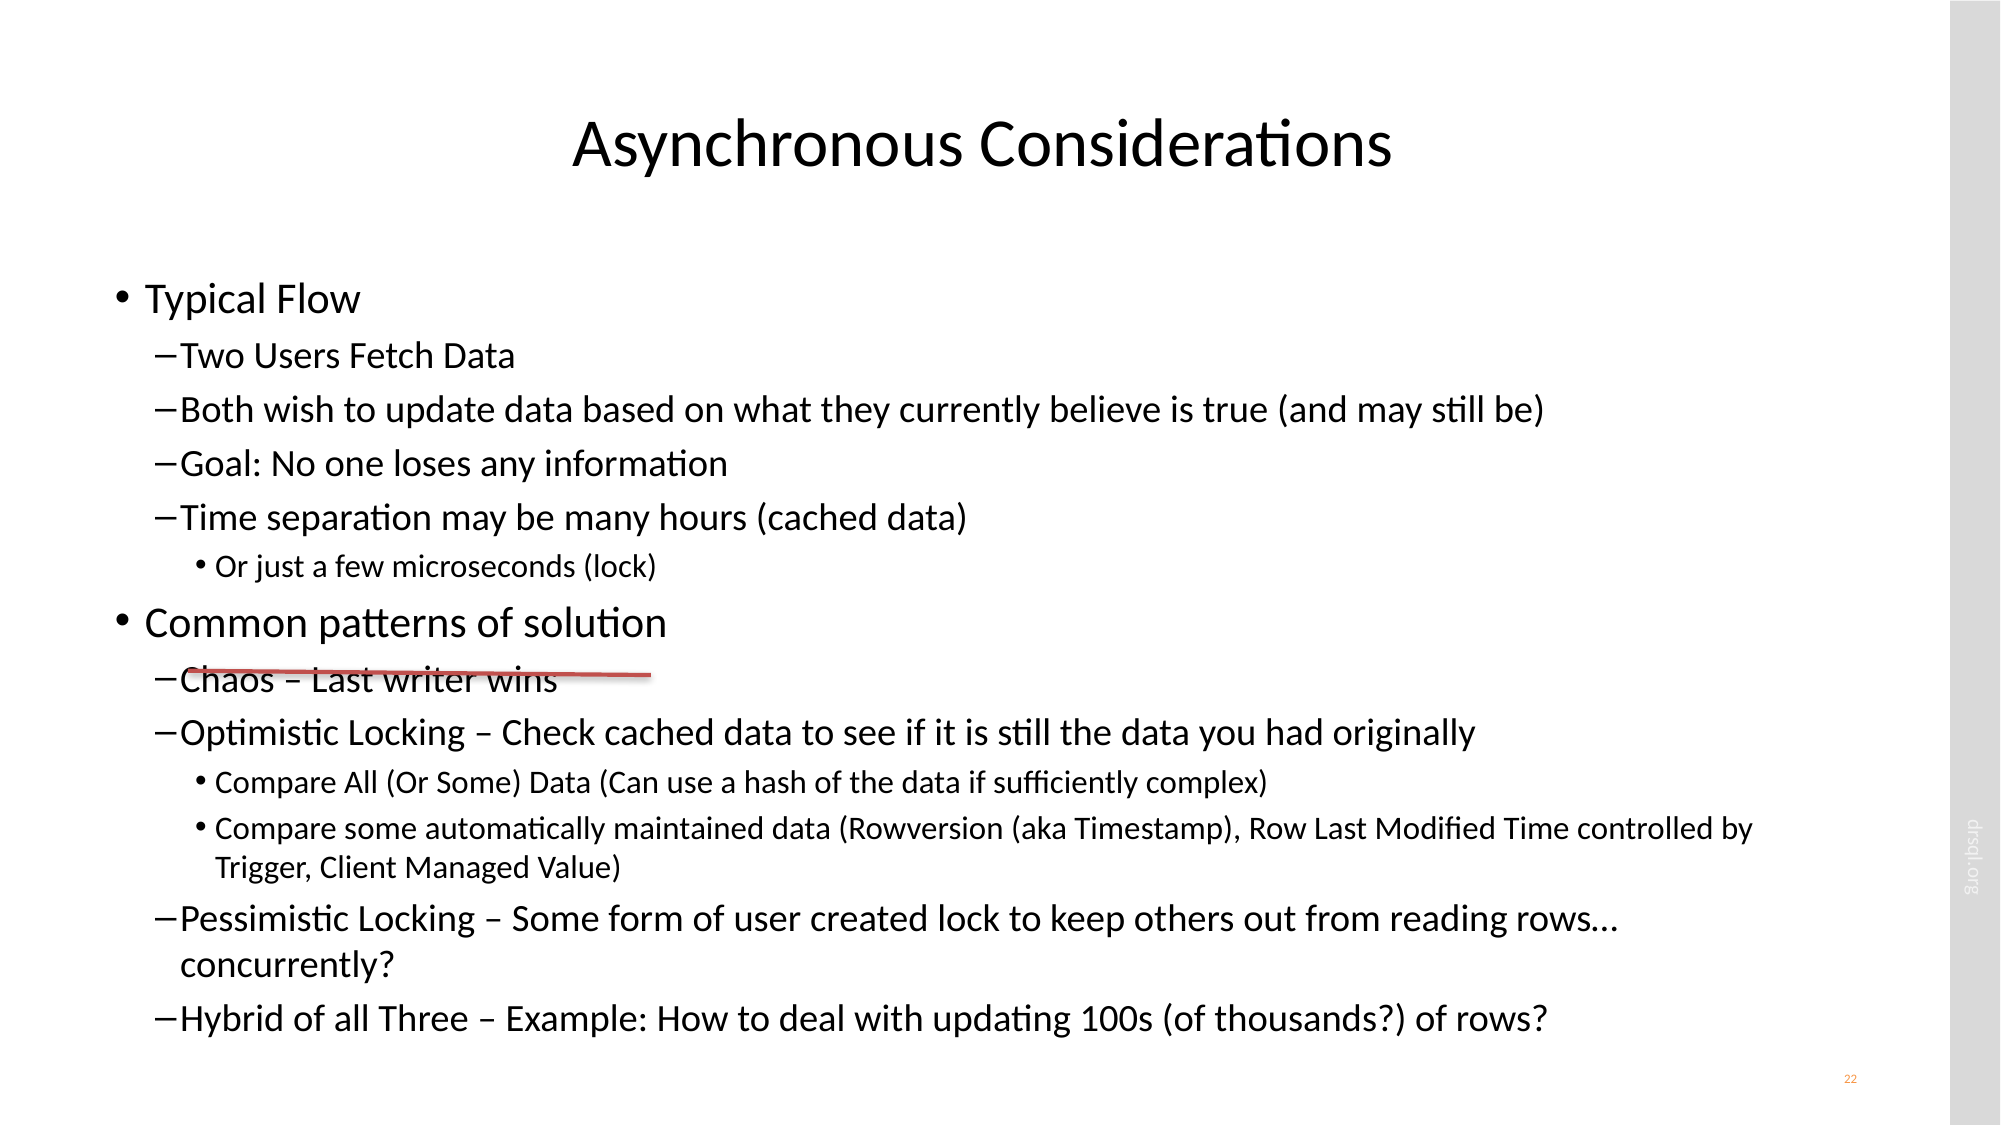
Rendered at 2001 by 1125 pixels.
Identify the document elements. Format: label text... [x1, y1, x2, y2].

list Typical Flow Two Users Fetch Data Both wish to update data based on what they currently believe is true (and may still be) Goal: No one loses any information Time separation may be many hours (cached data) Or just a few microseconds (lock) Common patterns of solution Chaos – Last writer wins Optimistic Locking – Check cached data to see if it is still the data you had originally Compare All (Or Some) Data (Can use a hash of the data if sufficiently complex) Compare some automatically maintained data (Rowversion (aka Timestamp), Row Last Modified Time controlled by Trigger, Client Managed Value) Pessimistic Locking – Some form of user created lock to keep others out from reading rows…concurrently? Hybrid of all Three – Example: How to deal with updating 100s (of thousands?) of rows? [99, 262, 1833, 1053]
title Asynchronous Considerations [99, 45, 1867, 233]
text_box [187, 670, 652, 676]
